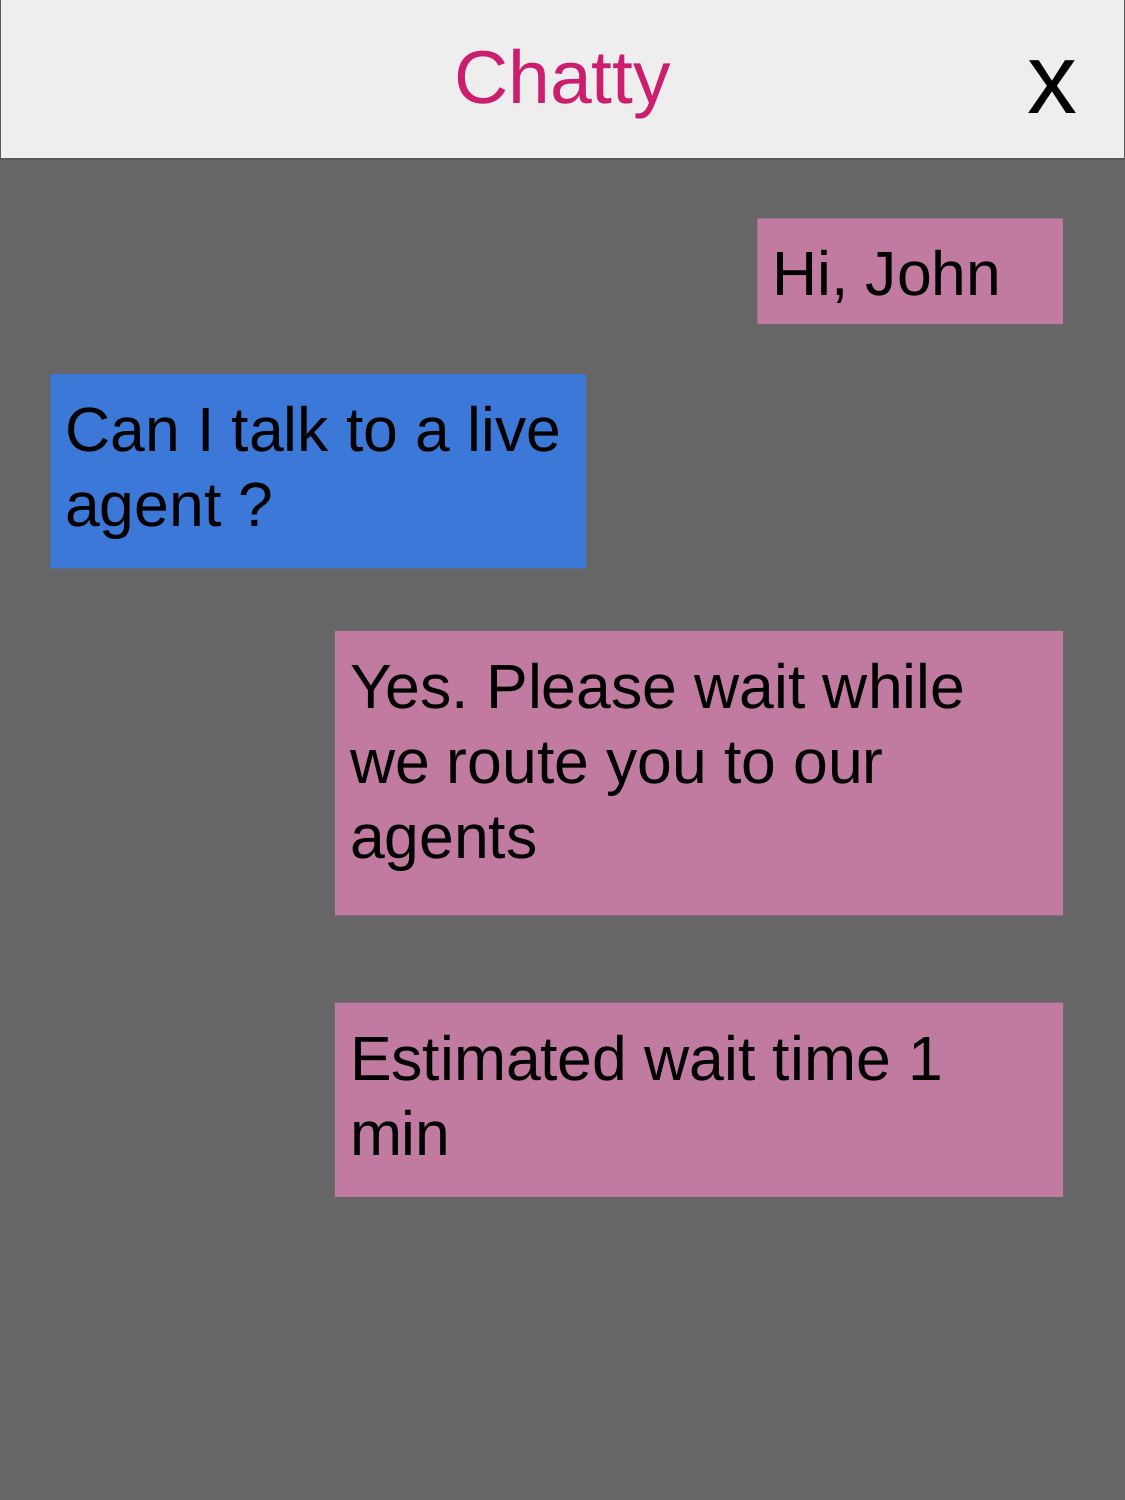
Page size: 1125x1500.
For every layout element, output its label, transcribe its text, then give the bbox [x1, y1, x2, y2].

text_box Chatty [216, 13, 909, 119]
text_box [0, 0, 1125, 159]
text_box Estimated wait time 1 min [334, 1002, 1064, 1197]
text_box Can I talk to a live agent ? [50, 374, 587, 569]
text_box x [1001, 0, 1104, 105]
text_box Hi, John [757, 218, 1063, 325]
text_box Yes. Please wait while we route you to our agents [334, 630, 1064, 916]
